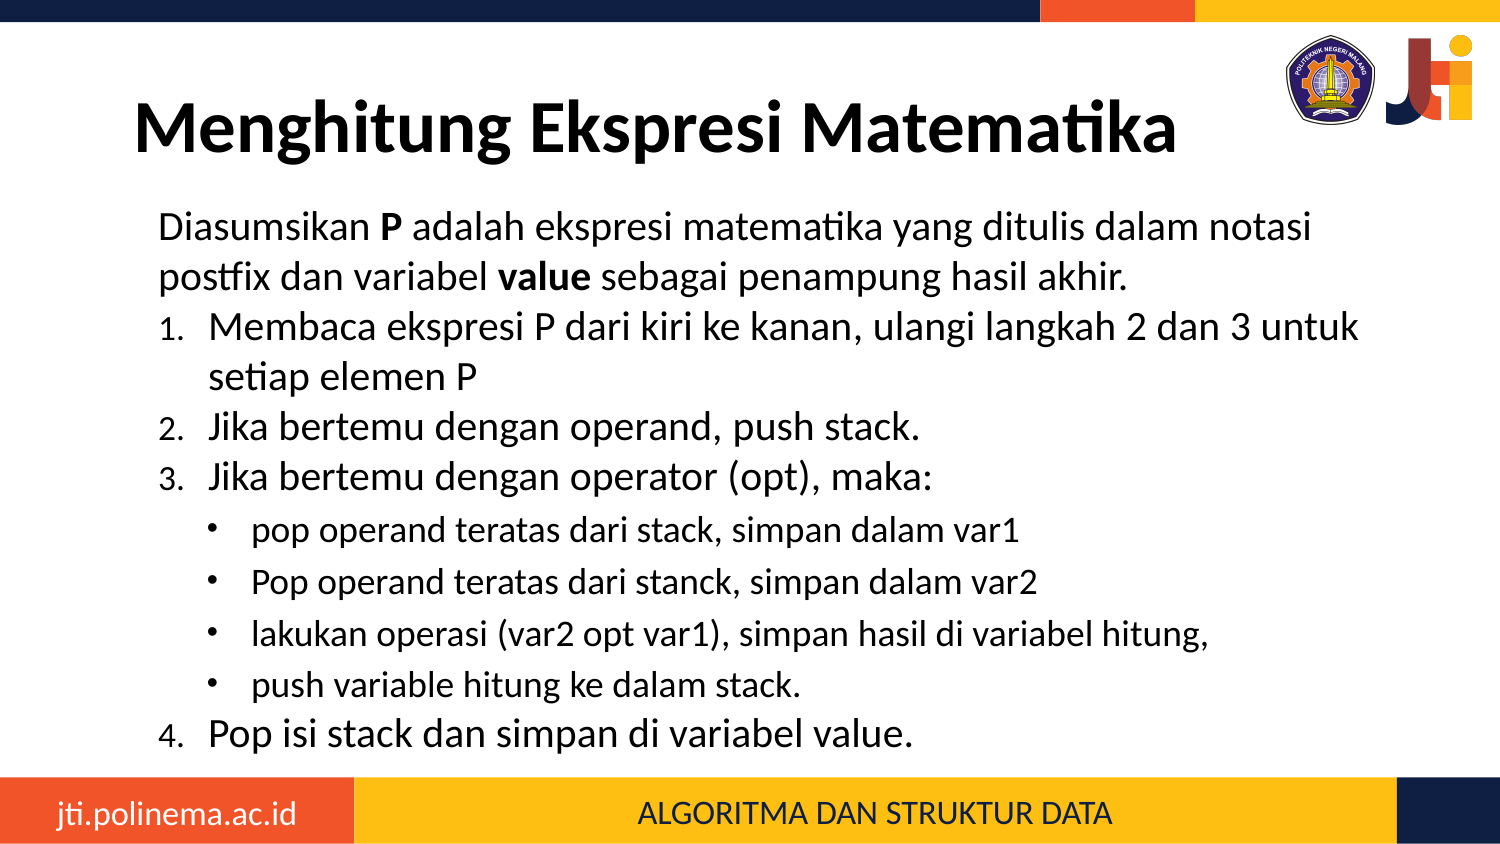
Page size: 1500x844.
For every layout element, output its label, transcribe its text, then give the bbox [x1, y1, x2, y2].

list Diasumsikan P adalah ekspresi matematika yang ditulis dalam notasi postfix dan variabel value sebagai penampung hasil akhir. Membaca ekspresi P dari kiri ke kanan, ulangi langkah 2 dan 3 untuk setiap elemen P Jika bertemu dengan operand, push stack. Jika bertemu dengan operator (opt), maka: pop operand teratas dari stack, simpan dalam var1 Pop operand teratas dari stanck, simpan dalam var2 lakukan operasi (var2 opt var1), simpan hasil di variabel hitung, push variable hitung ke dalam stack. Pop isi stack dan simpan di variabel value. [118, 183, 1404, 761]
title Menghitung Ekspresi Matematika [118, 72, 1382, 167]
picture [1286, 35, 1375, 72]
picture [1386, 35, 1472, 125]
